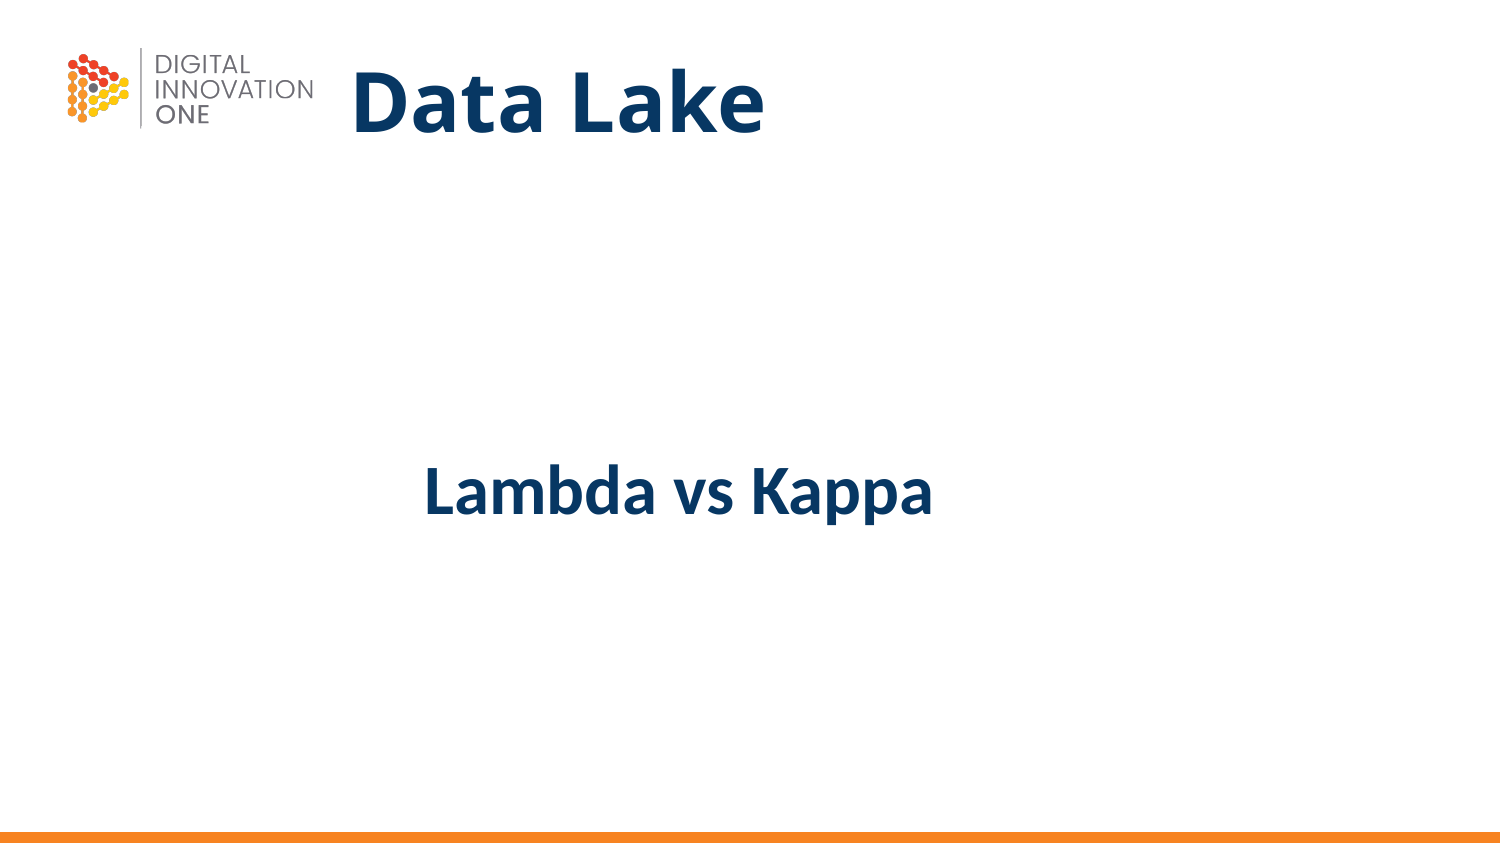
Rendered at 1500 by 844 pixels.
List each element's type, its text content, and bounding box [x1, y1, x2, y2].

text_box Lambda vs Kappa [409, 386, 1067, 544]
text_box [0, 832, 1500, 843]
picture [50, 39, 331, 138]
subtitle Data Lake [334, 50, 1449, 148]
